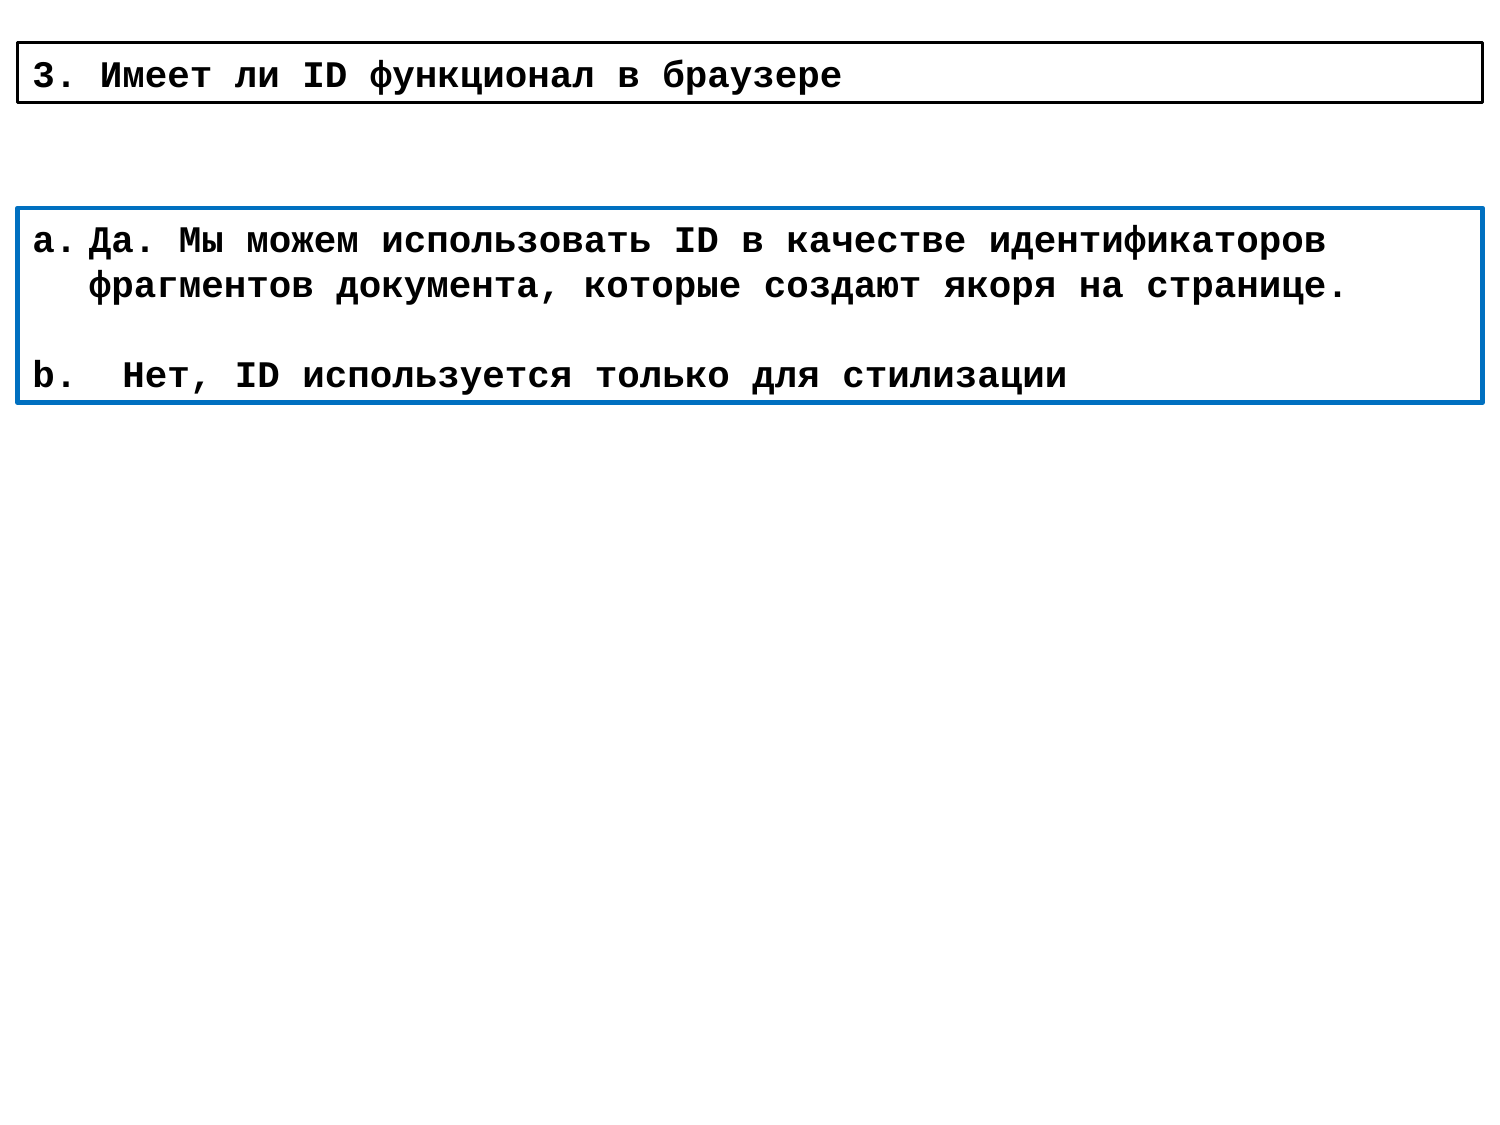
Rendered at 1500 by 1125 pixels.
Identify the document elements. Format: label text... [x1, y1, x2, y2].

text_box Да. Мы можем использовать ID в качестве идентификаторов фрагментов документа, которые создают якоря на странице. b. Нет, ID используется только для стилизации [17, 208, 1483, 403]
text_box 3. Имеет ли ID функционал в браузере [17, 42, 1483, 103]
